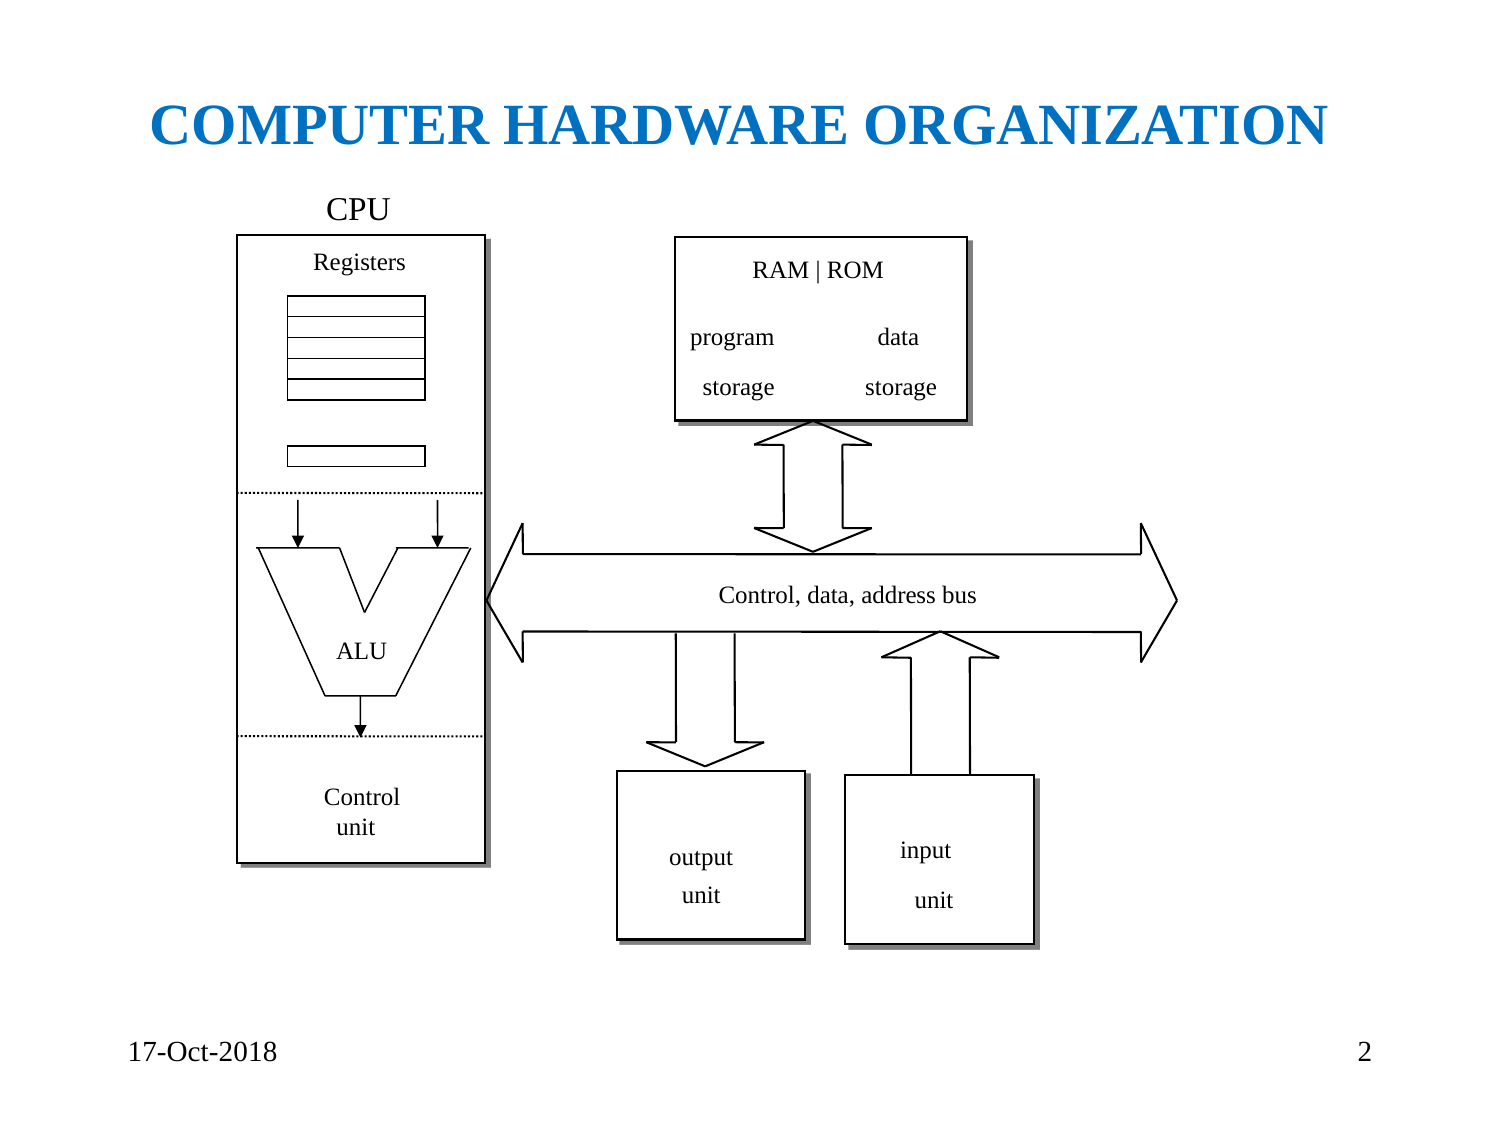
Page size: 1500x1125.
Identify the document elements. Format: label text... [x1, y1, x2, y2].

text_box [236, 179, 1178, 945]
text_box Computer Hardware Organization [58, 79, 1420, 165]
slide_number 2 [1074, 1024, 1388, 1101]
slide_number 17-Oct-2018 [112, 1024, 426, 1101]
